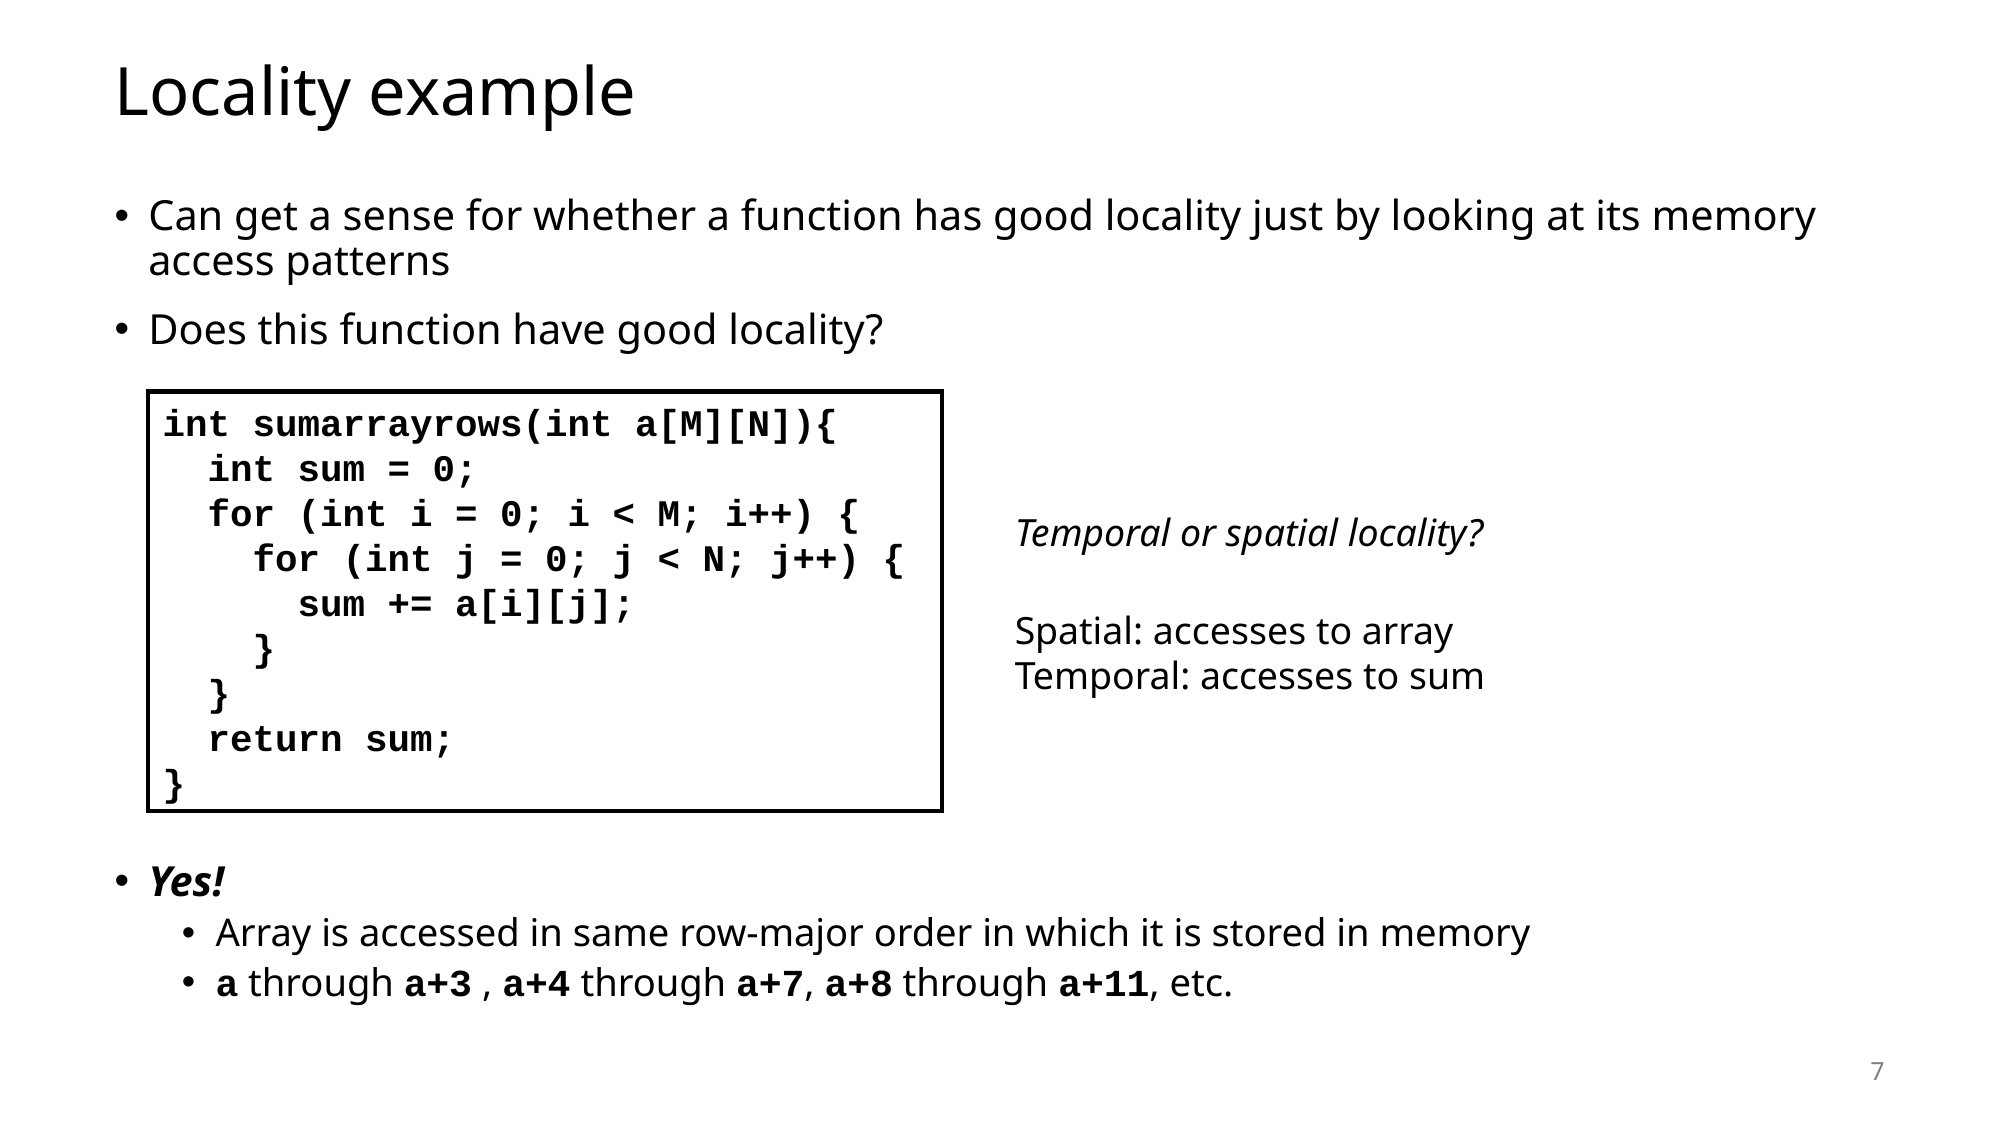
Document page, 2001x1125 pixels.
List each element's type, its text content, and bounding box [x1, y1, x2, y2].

list Can get a sense for whether a function has good locality just by looking at its memory access patterns Does this function have good locality? Yes! Array is accessed in same row-major order in which it is stored in memory a through a+3 , a+4 through a+7, a+8 through a+11, etc. [99, 187, 1900, 1013]
slide_number 7 [1749, 1042, 1900, 1103]
title Locality example [99, 37, 1900, 150]
text_box Temporal or spatial locality? [999, 501, 1509, 562]
text_box int sumarrayrows(int a[M][N]){ int sum = 0; for (int i = 0; i < M; i++) { for (int j = 0; j < N; j++) { sum += a[i][j]; } } return sum; } [147, 391, 943, 812]
text_box Spatial: accesses to array Temporal: accesses to sum [999, 599, 1509, 705]
